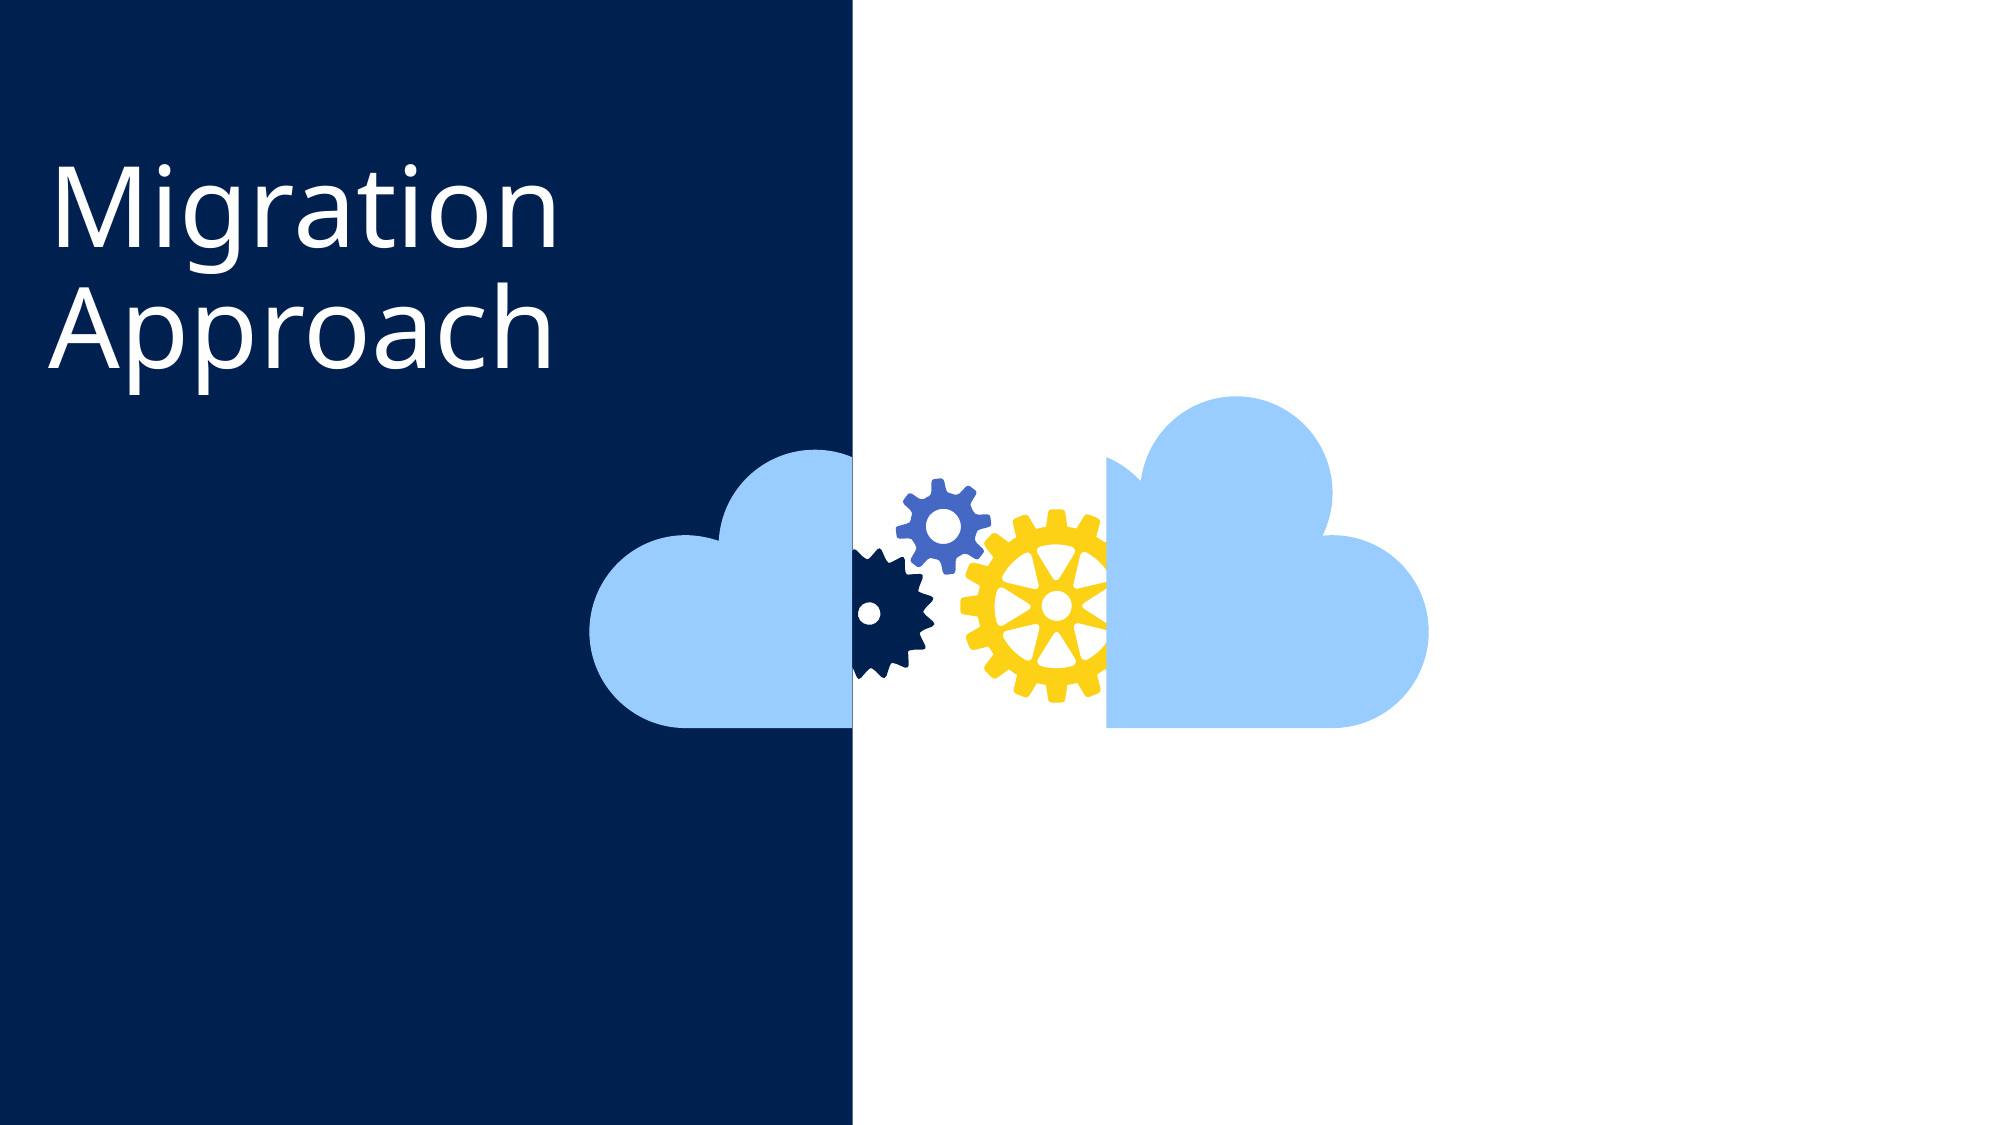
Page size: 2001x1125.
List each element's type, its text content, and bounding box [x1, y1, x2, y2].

text_box Migration Approach [18, 126, 825, 639]
text_box [0, 0, 853, 1125]
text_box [589, 396, 1429, 729]
